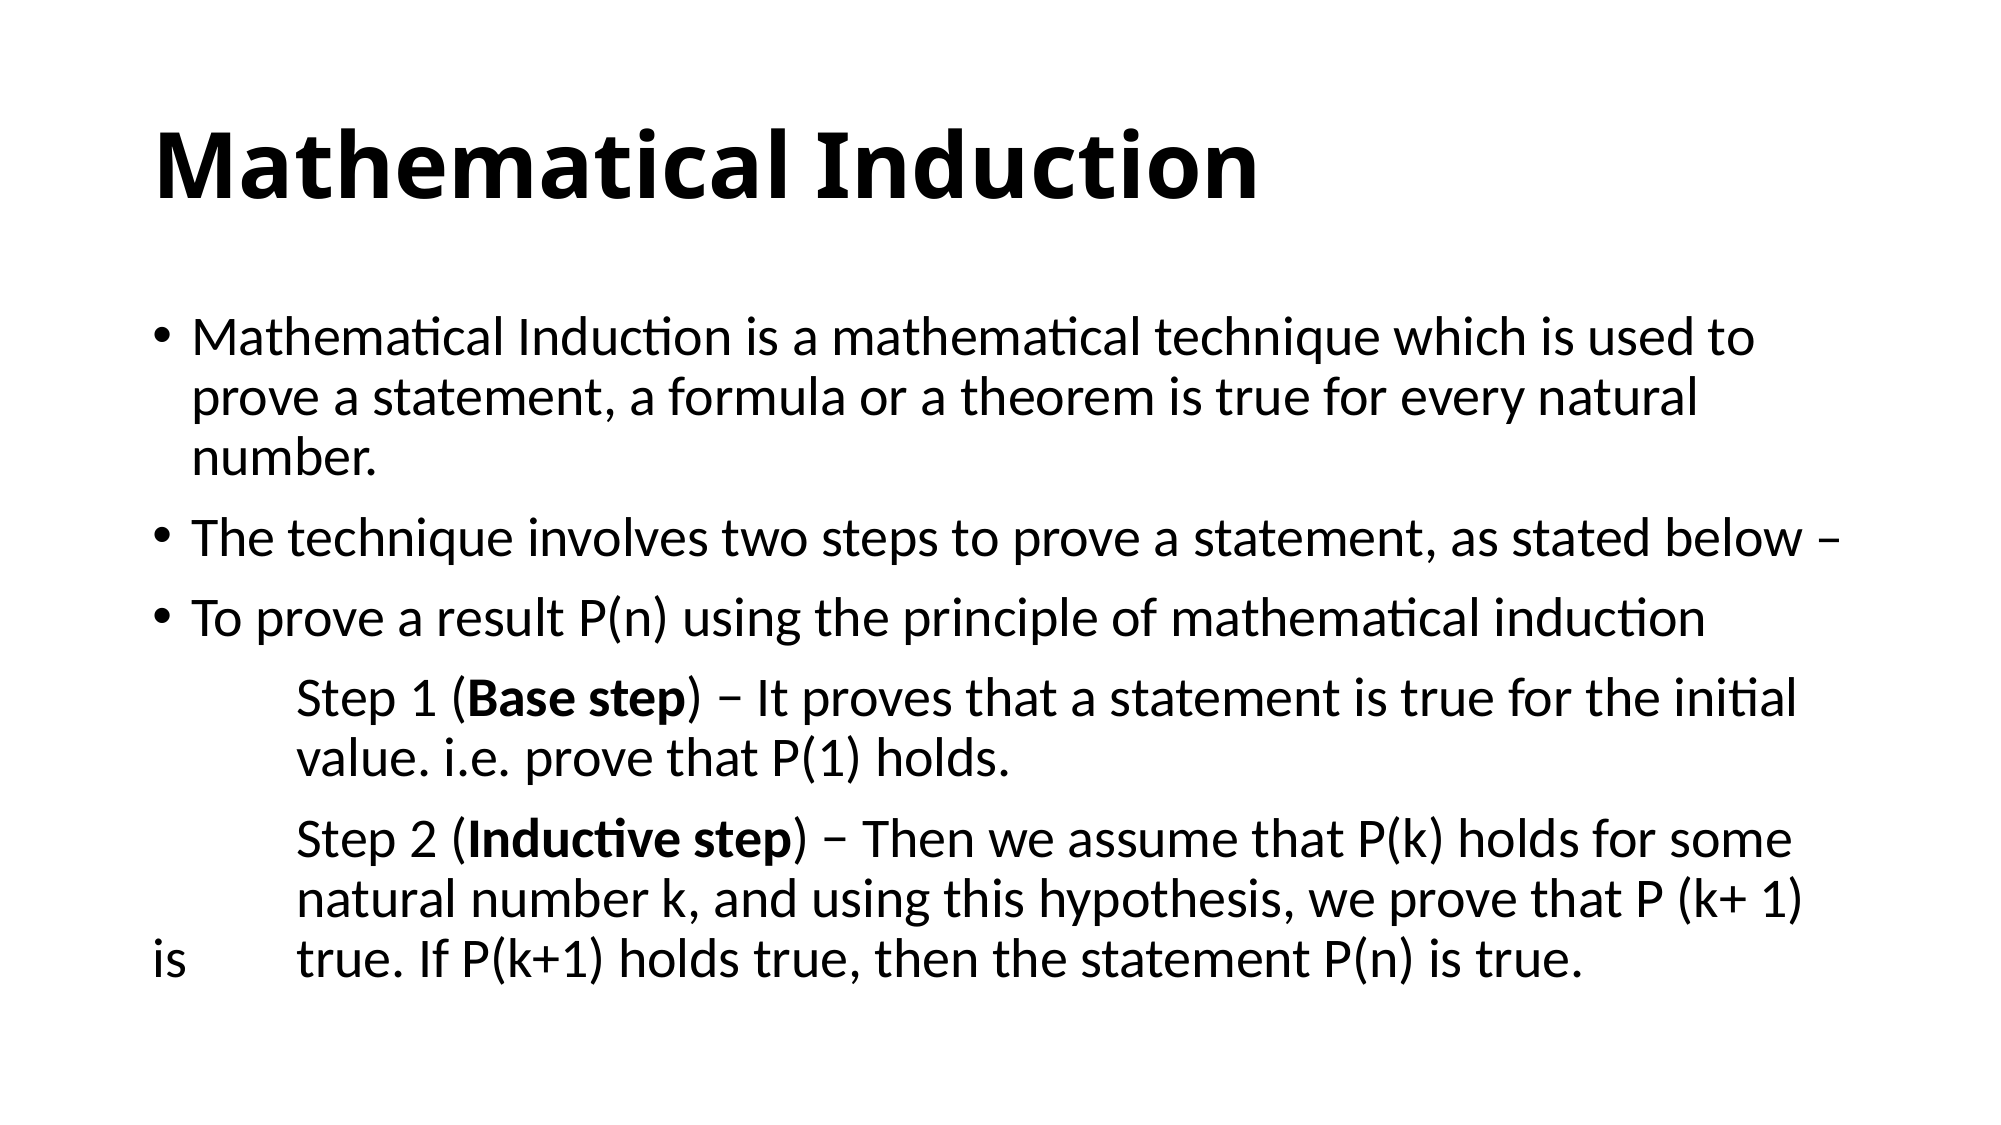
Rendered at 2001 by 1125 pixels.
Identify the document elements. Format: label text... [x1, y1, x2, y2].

list Mathematical Induction is a mathematical technique which is used to prove a statement, a formula or a theorem is true for every natural number. The technique involves two steps to prove a statement, as stated below – To prove a result P(n) using the principle of mathematical induction Step 1 (Base step) − It proves that a statement is true for the initial value. i.e. prove that P(1) holds. Step 2 (Inductive step) − Then we assume that P(k) holds for some natural number k, and using this hypothesis, we prove that P (k+ 1) is true. If P(k+1) holds true, then the statement P(n) is true. [137, 299, 1863, 1014]
title Mathematical Induction [137, 59, 1863, 278]
